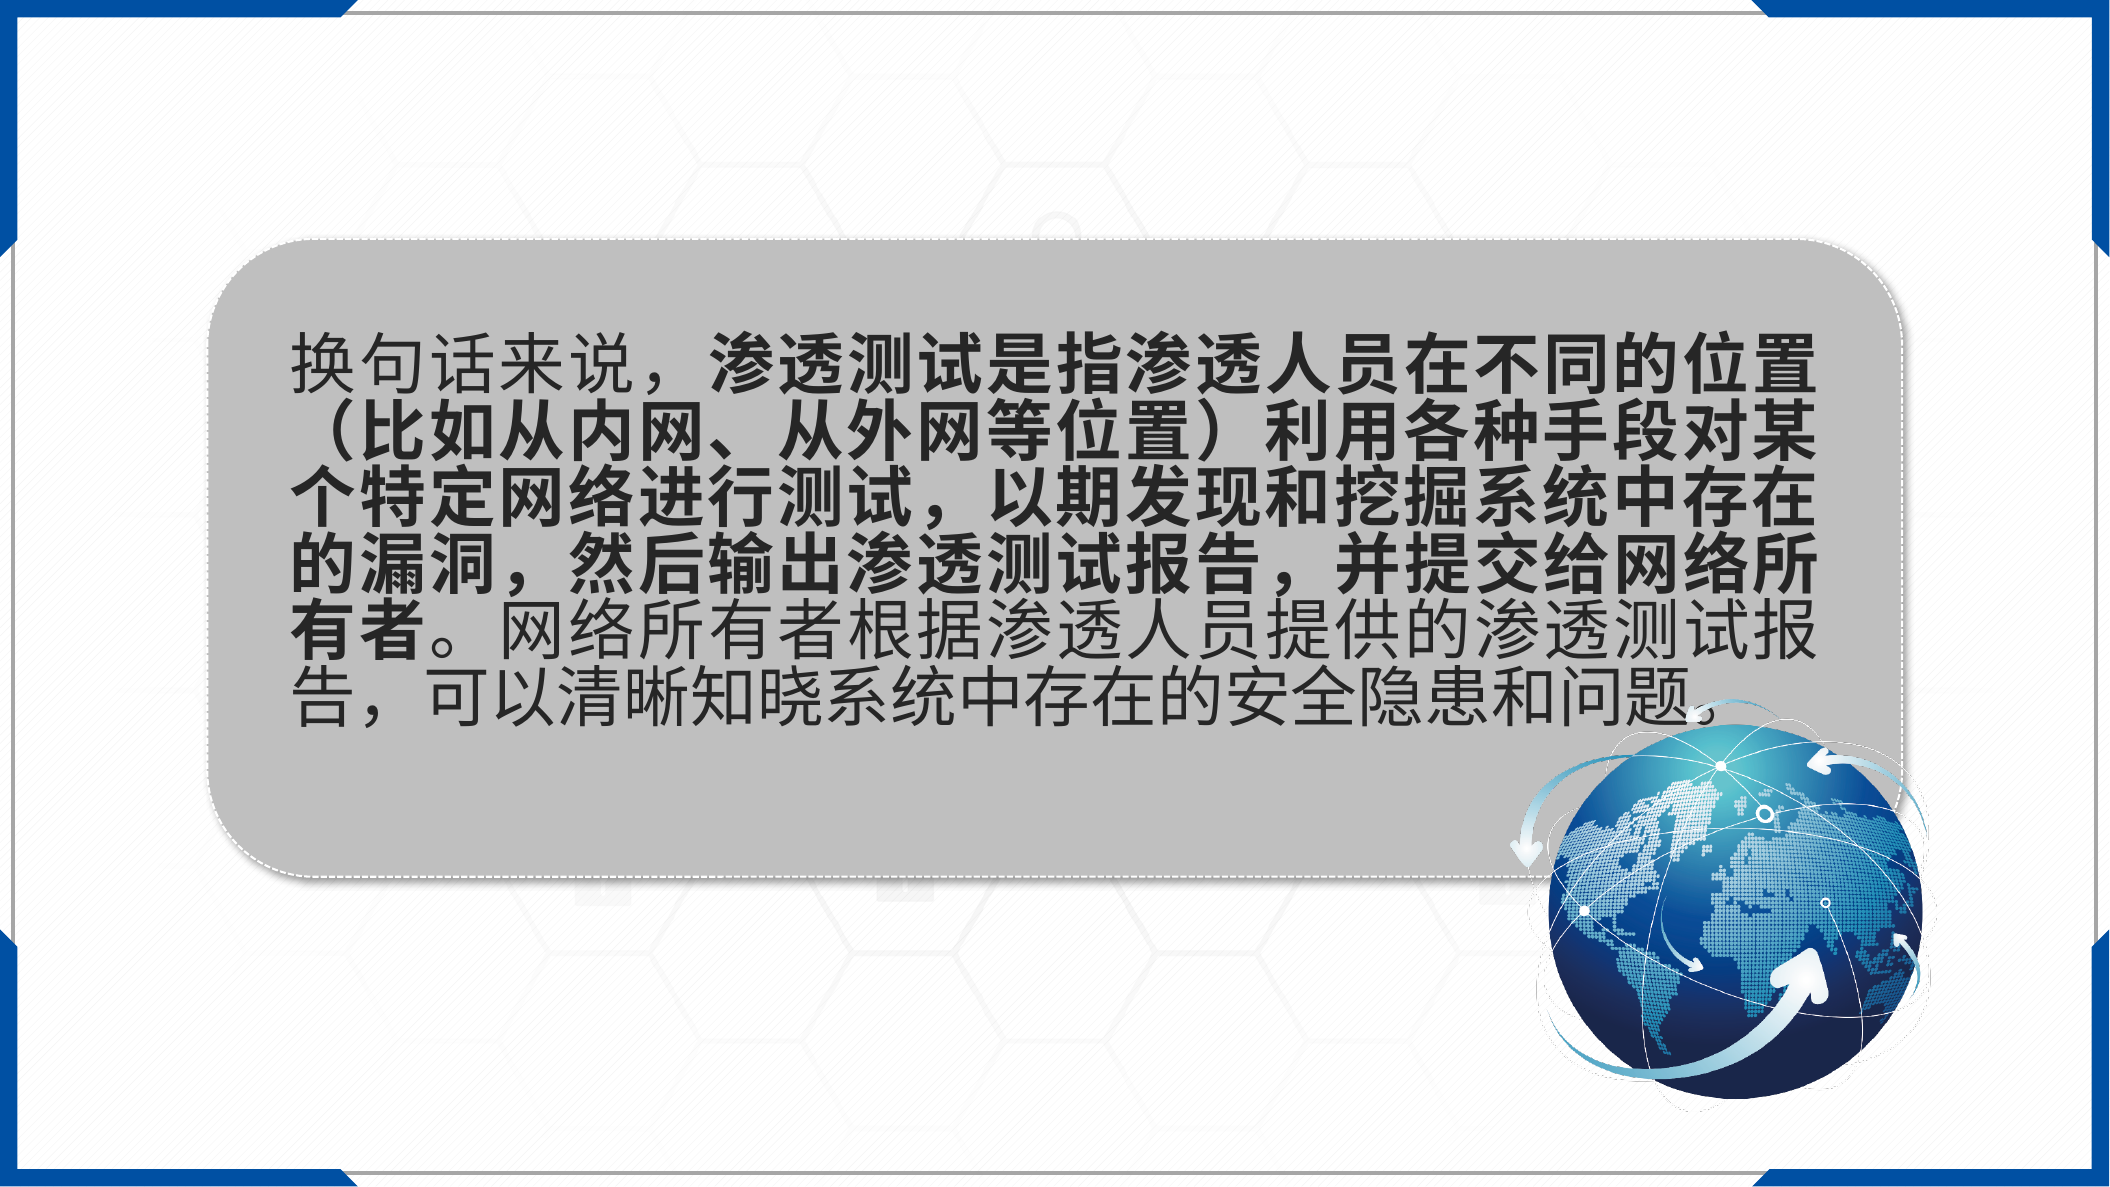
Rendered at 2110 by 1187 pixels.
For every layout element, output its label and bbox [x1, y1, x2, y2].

text_box [207, 238, 1903, 877]
picture [80, 0, 2029, 1187]
